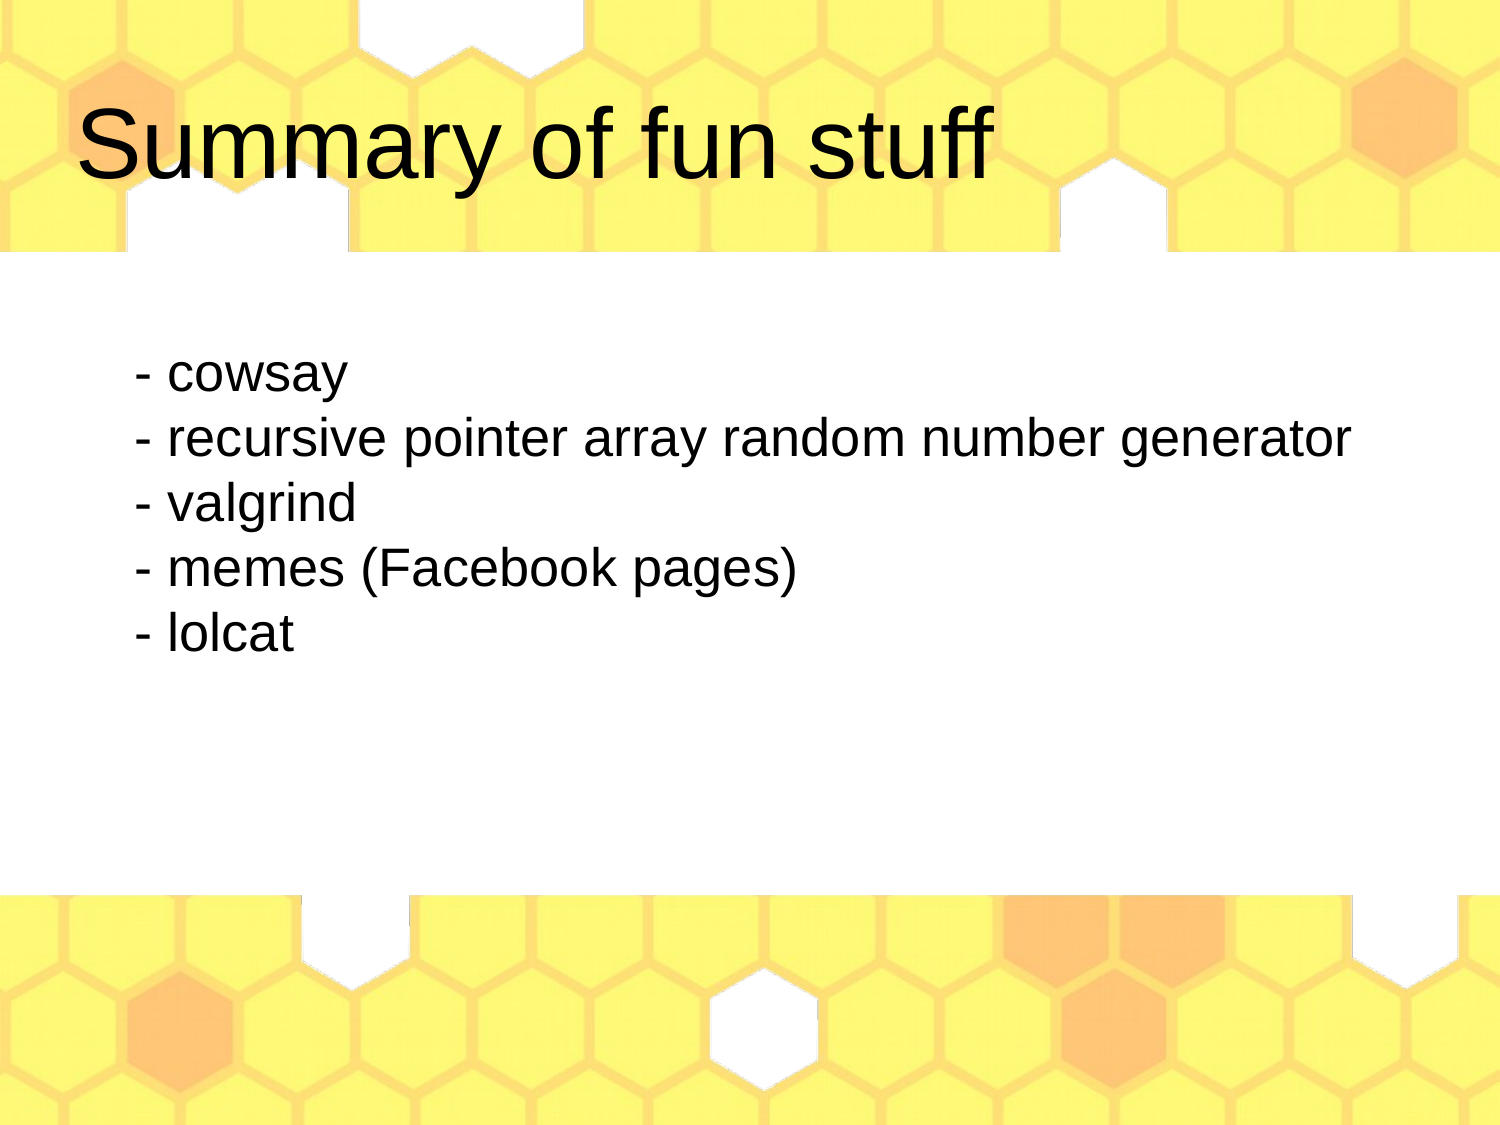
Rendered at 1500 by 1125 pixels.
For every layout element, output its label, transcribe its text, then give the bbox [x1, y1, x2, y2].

picture [0, 895, 1500, 1125]
text_box Summary of fun stuff [74, 44, 1425, 233]
picture [0, 0, 1500, 252]
text_box - cowsay - recursive pointer array random number generator - valgrind - memes (Facebook pages) - lolcat [120, 329, 1369, 648]
